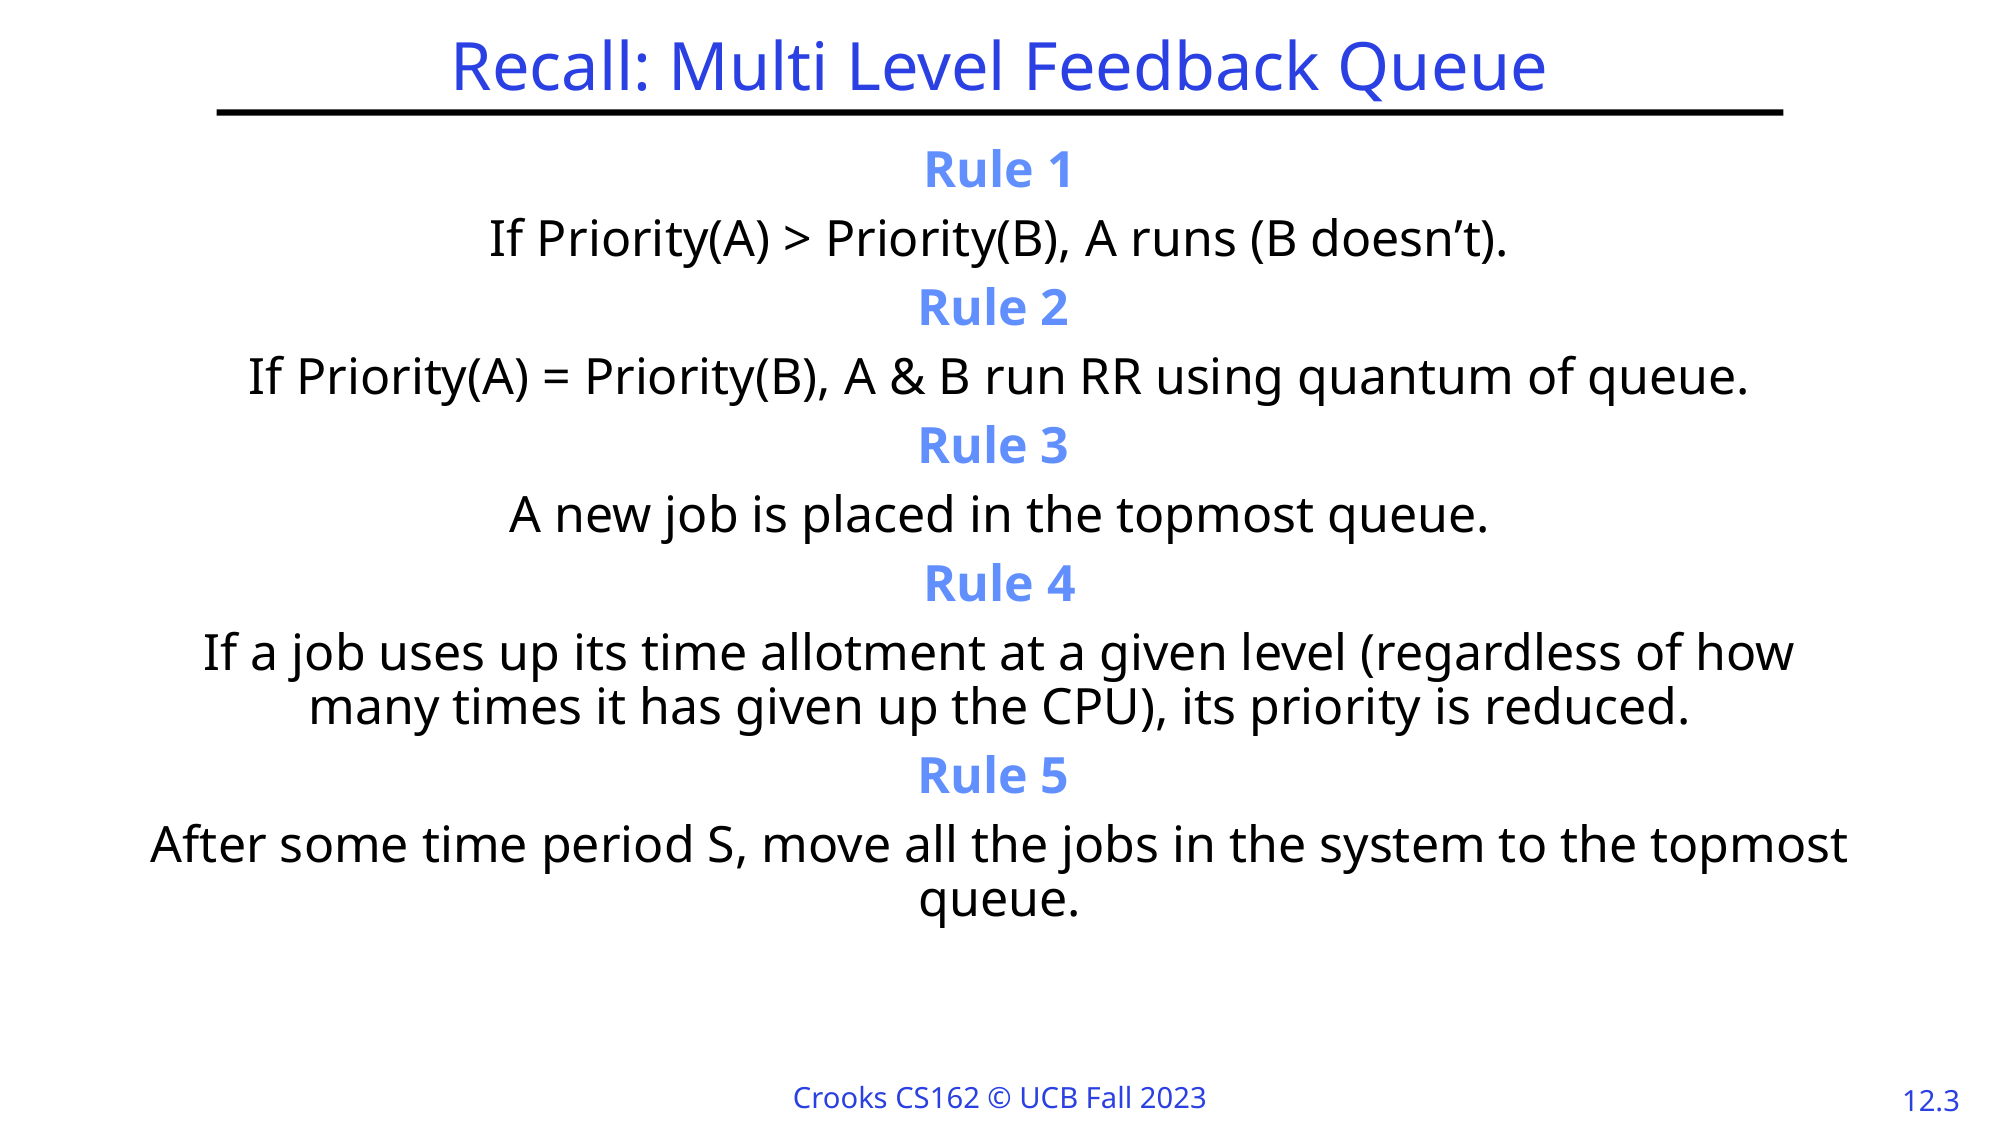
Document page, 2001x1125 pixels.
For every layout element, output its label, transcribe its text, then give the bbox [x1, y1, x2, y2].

list Rule 1 If Priority(A) > Priority(B), A runs (B doesn’t). Rule 2 If Priority(A) = Priority(B), A & B run RR using quantum of queue. Rule 3 A new job is placed in the topmost queue. Rule 4 If a job uses up its time allotment at a given level (regardless of how many times it has given up the CPU), its priority is reduced. Rule 5 After some time period S, move all the jobs in the system to the topmost queue. [133, 137, 1867, 600]
title Recall: Multi Level Feedback Queue [216, 24, 1784, 113]
